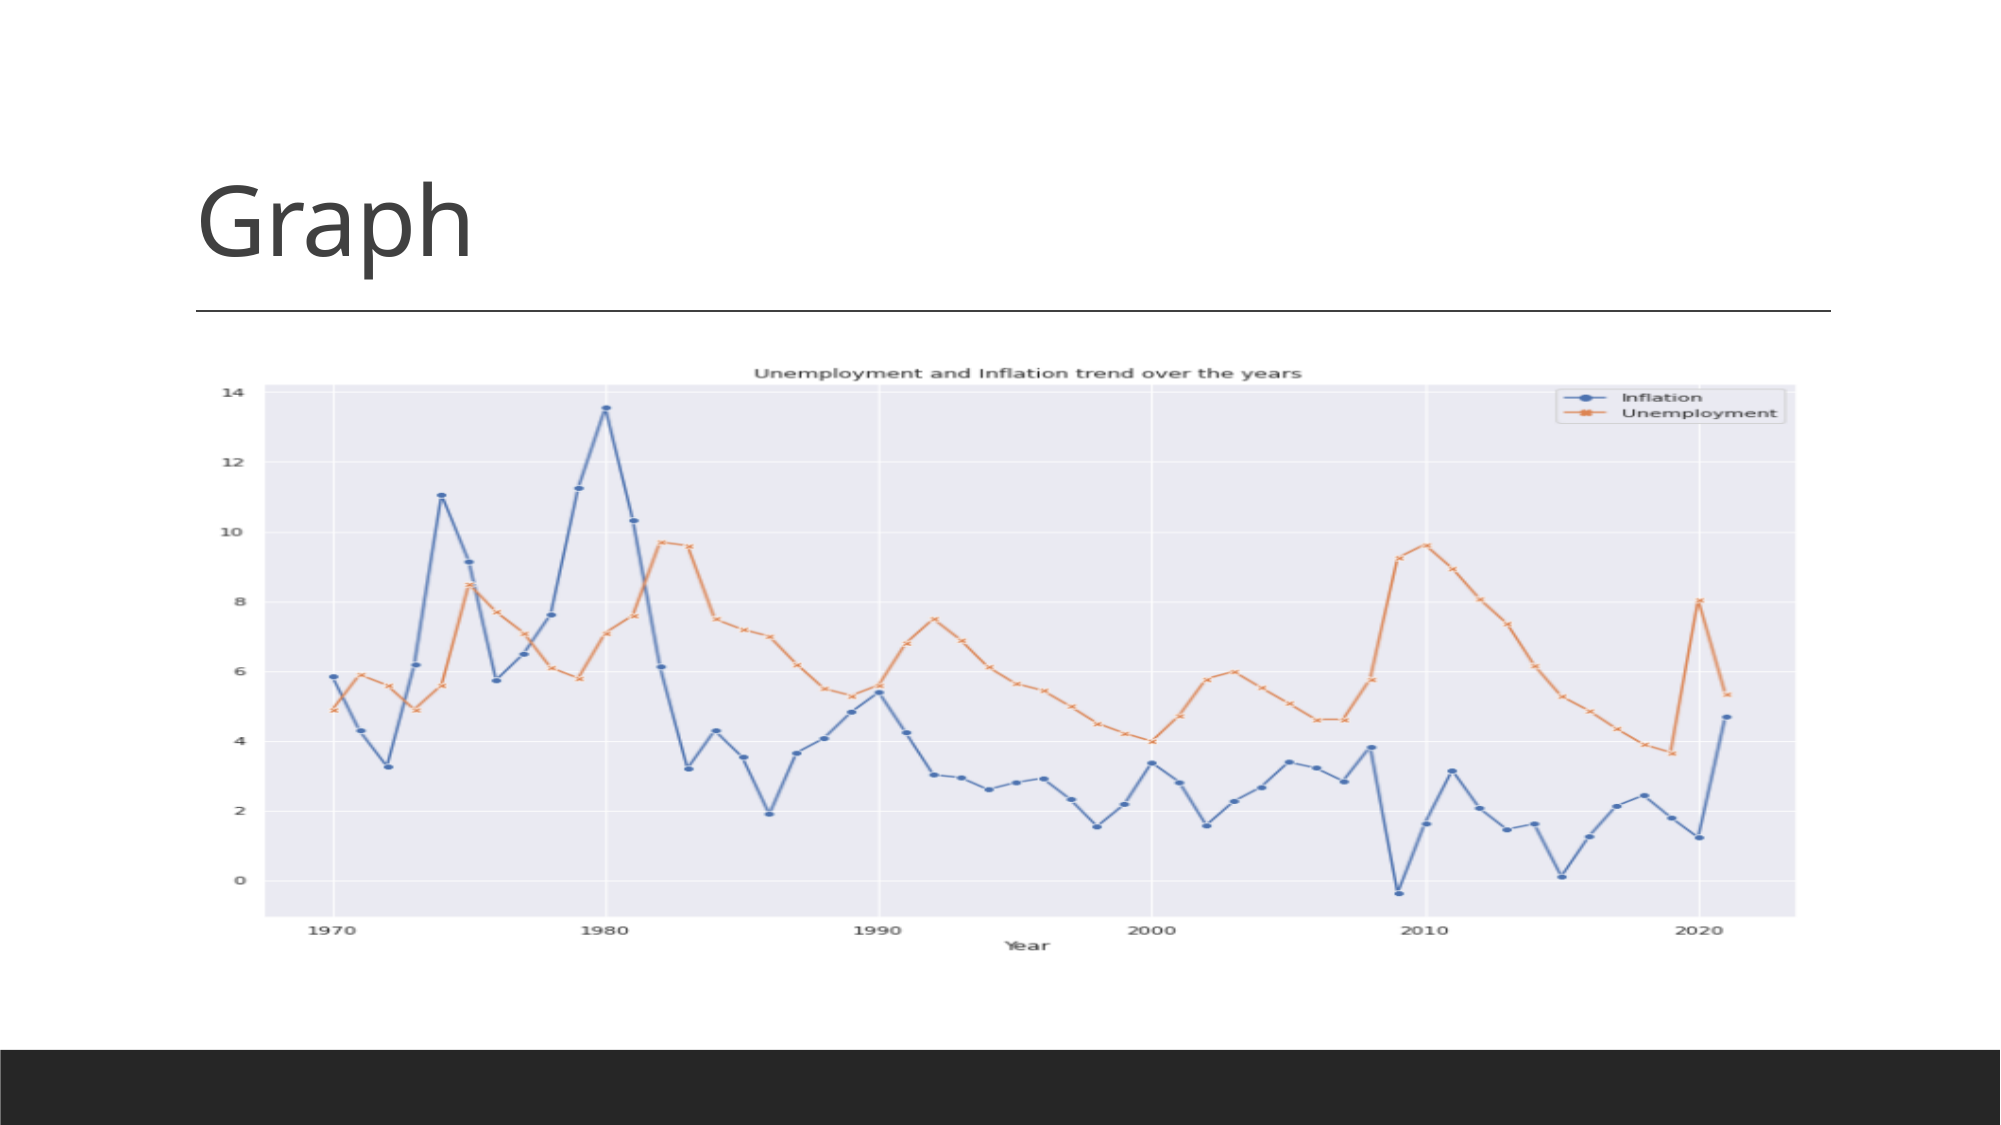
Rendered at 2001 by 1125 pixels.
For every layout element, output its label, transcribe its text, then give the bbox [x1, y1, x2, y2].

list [151, 345, 1857, 964]
title Graph [180, 47, 1830, 285]
